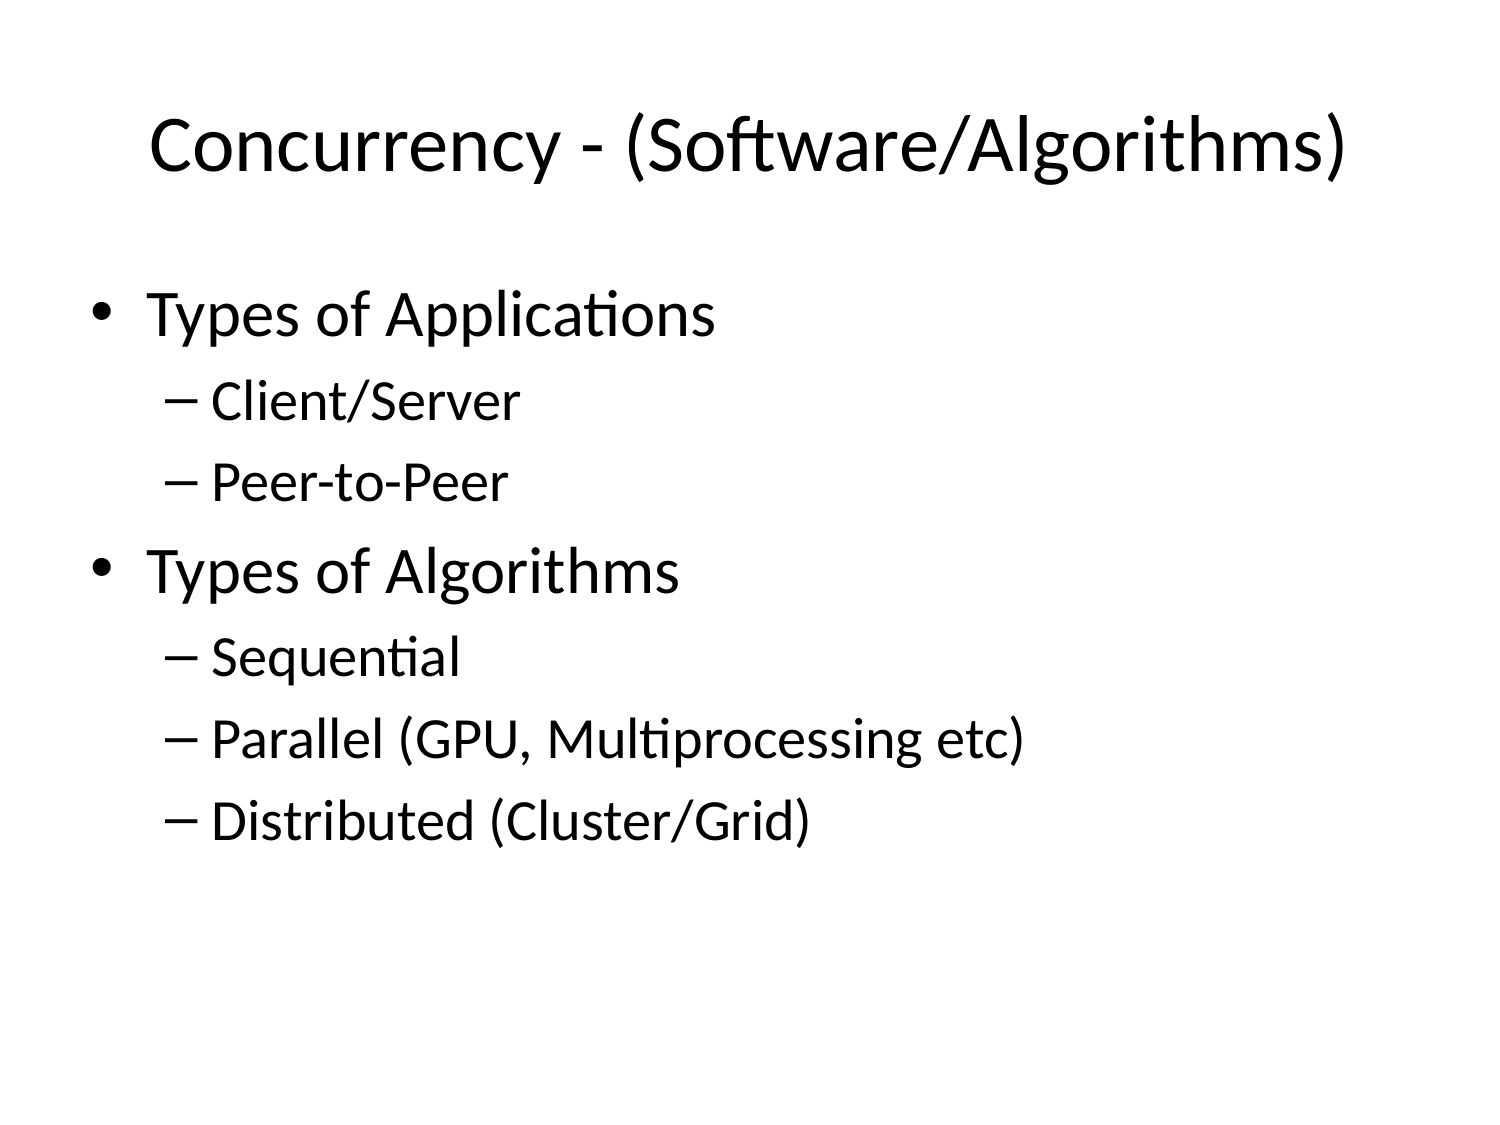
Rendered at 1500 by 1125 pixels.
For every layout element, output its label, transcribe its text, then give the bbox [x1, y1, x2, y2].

title Concurrency - (Software/Algorithms) [75, 45, 1425, 233]
list Types of Applications Client/Server Peer-to-Peer Types of Algorithms Sequential Parallel (GPU, Multiprocessing etc) Distributed (Cluster/Grid) [75, 262, 1425, 1005]
